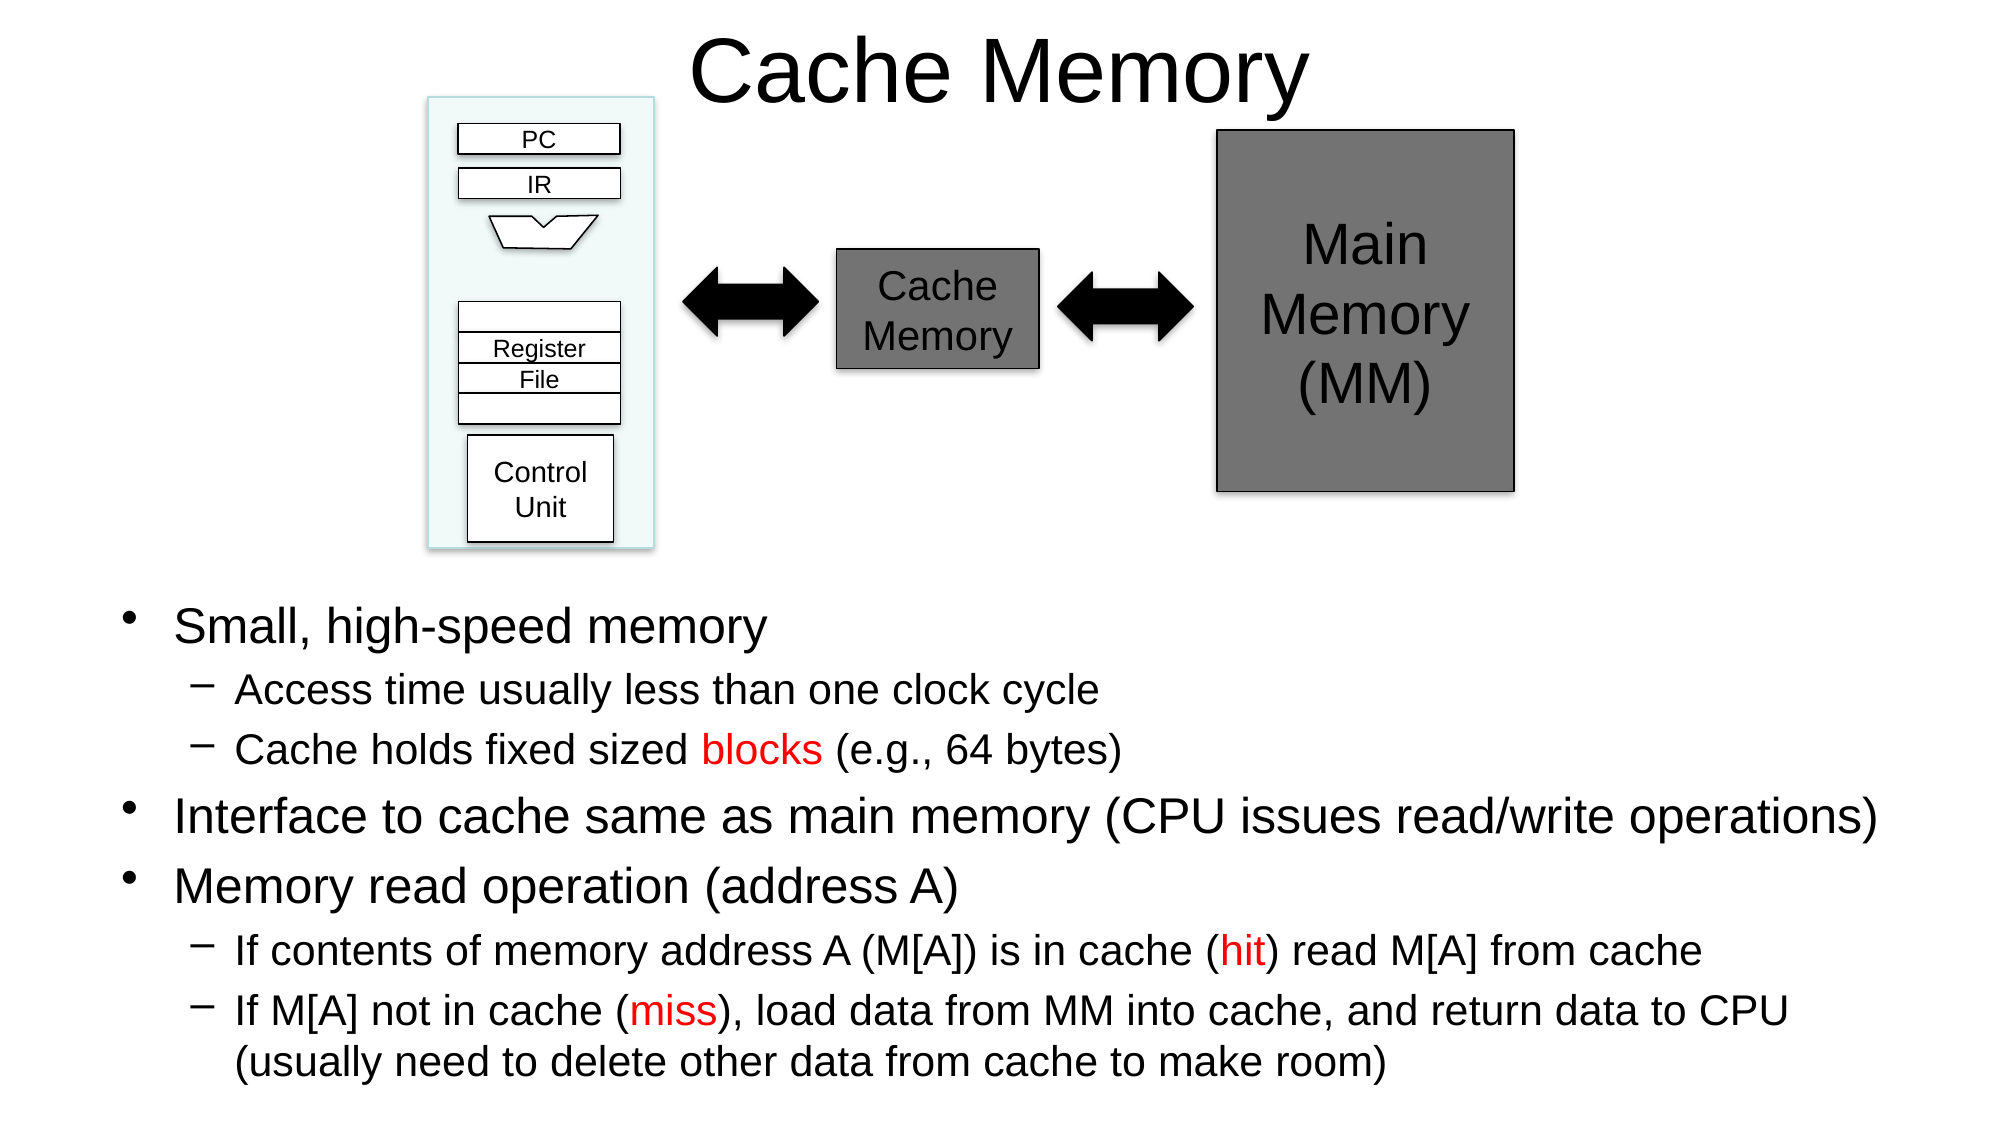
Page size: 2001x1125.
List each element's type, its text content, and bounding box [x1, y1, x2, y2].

list Small, high-speed memory Access time usually less than one clock cycle Cache holds fixed sized blocks (e.g., 64 bytes) Interface to cache same as main memory (CPU issues read/write operations) Memory read operation (address A) If contents of memory address A (M[A]) is in cache (hit) read M[A] from cache If M[A] not in cache (miss), load data from MM into cache, and return data to CPU (usually need to delete other data from cache to make room) [106, 585, 1906, 1120]
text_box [427, 96, 1515, 549]
title Cache Memory [324, 0, 1675, 160]
